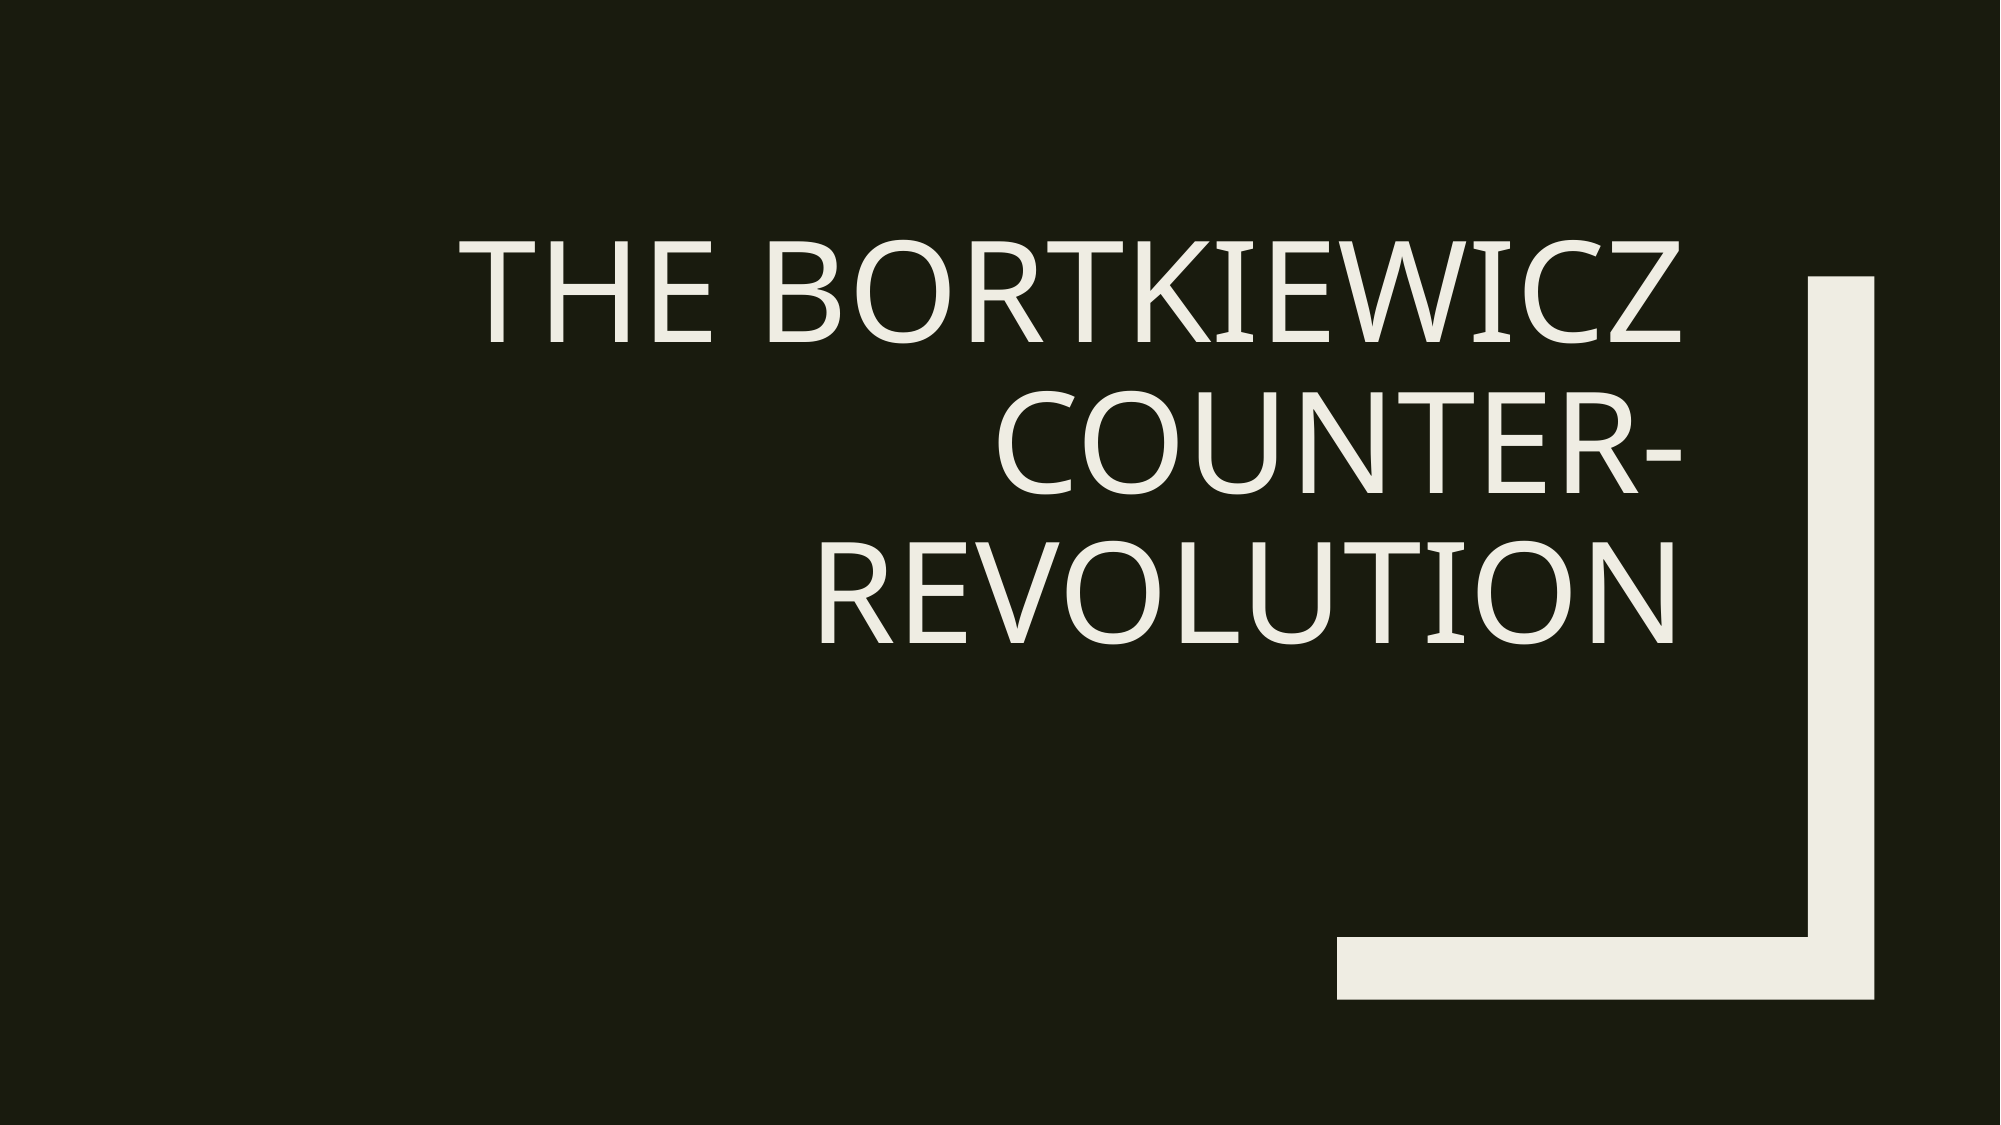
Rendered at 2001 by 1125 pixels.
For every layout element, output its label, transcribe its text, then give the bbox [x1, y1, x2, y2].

title The Bortkiewicz counter-revolution [125, 213, 1703, 682]
